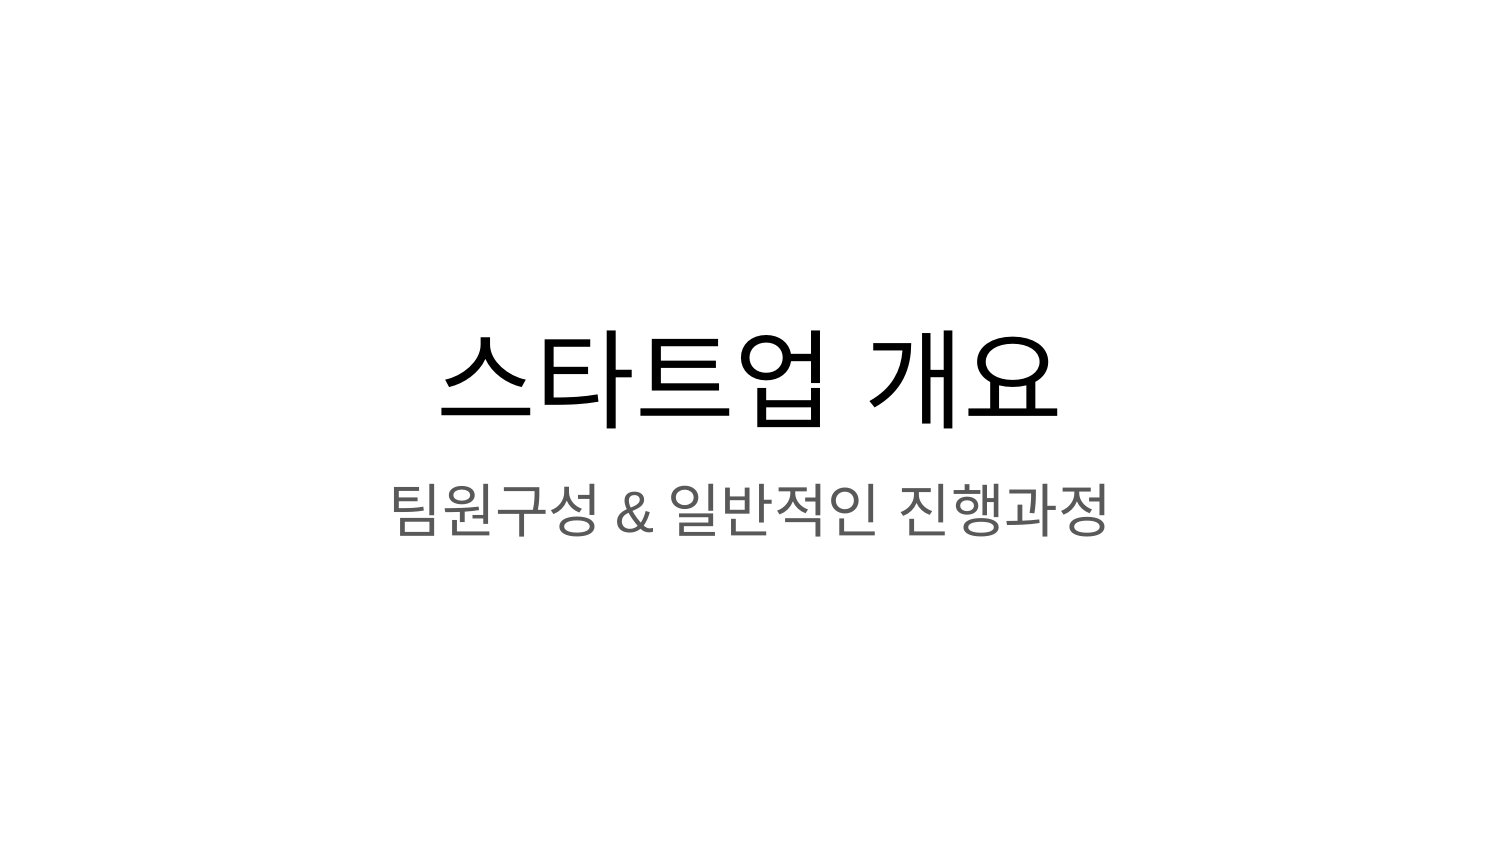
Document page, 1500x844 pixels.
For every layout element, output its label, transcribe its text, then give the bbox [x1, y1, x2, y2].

subtitle 팀원구성&일반적인 진행과정 [51, 464, 1449, 595]
title 스타트업 개요 [51, 122, 1449, 459]
